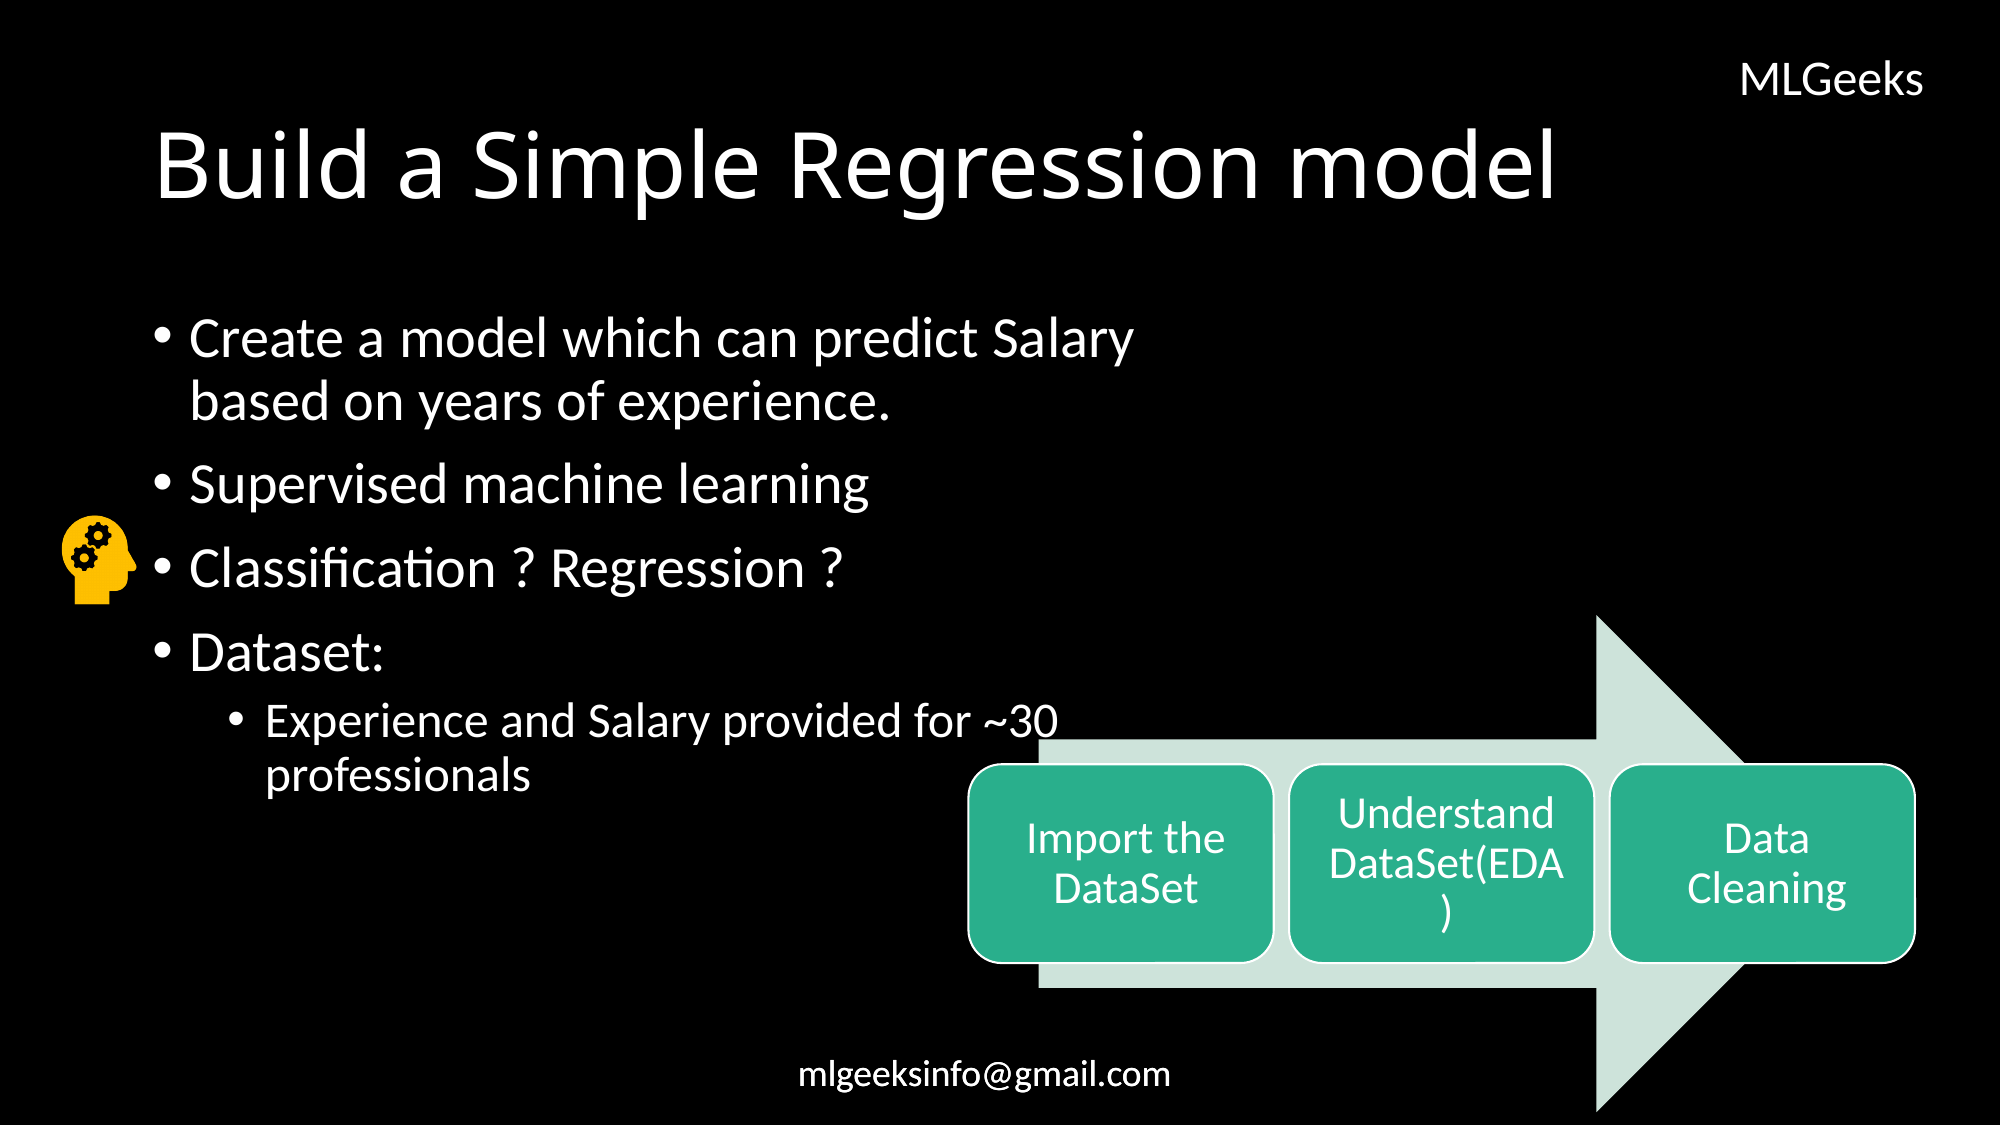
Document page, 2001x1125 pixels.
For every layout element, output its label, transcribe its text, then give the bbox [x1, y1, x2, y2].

list Create a model which can predict Salary based on years of experience. Supervised machine learning Classification ? Regression ? Dataset: Experience and Salary provided for ~30 professionals [137, 299, 1220, 1014]
picture [46, 509, 152, 616]
title Build a Simple Regression model [137, 59, 1863, 278]
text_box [967, 615, 1916, 1113]
